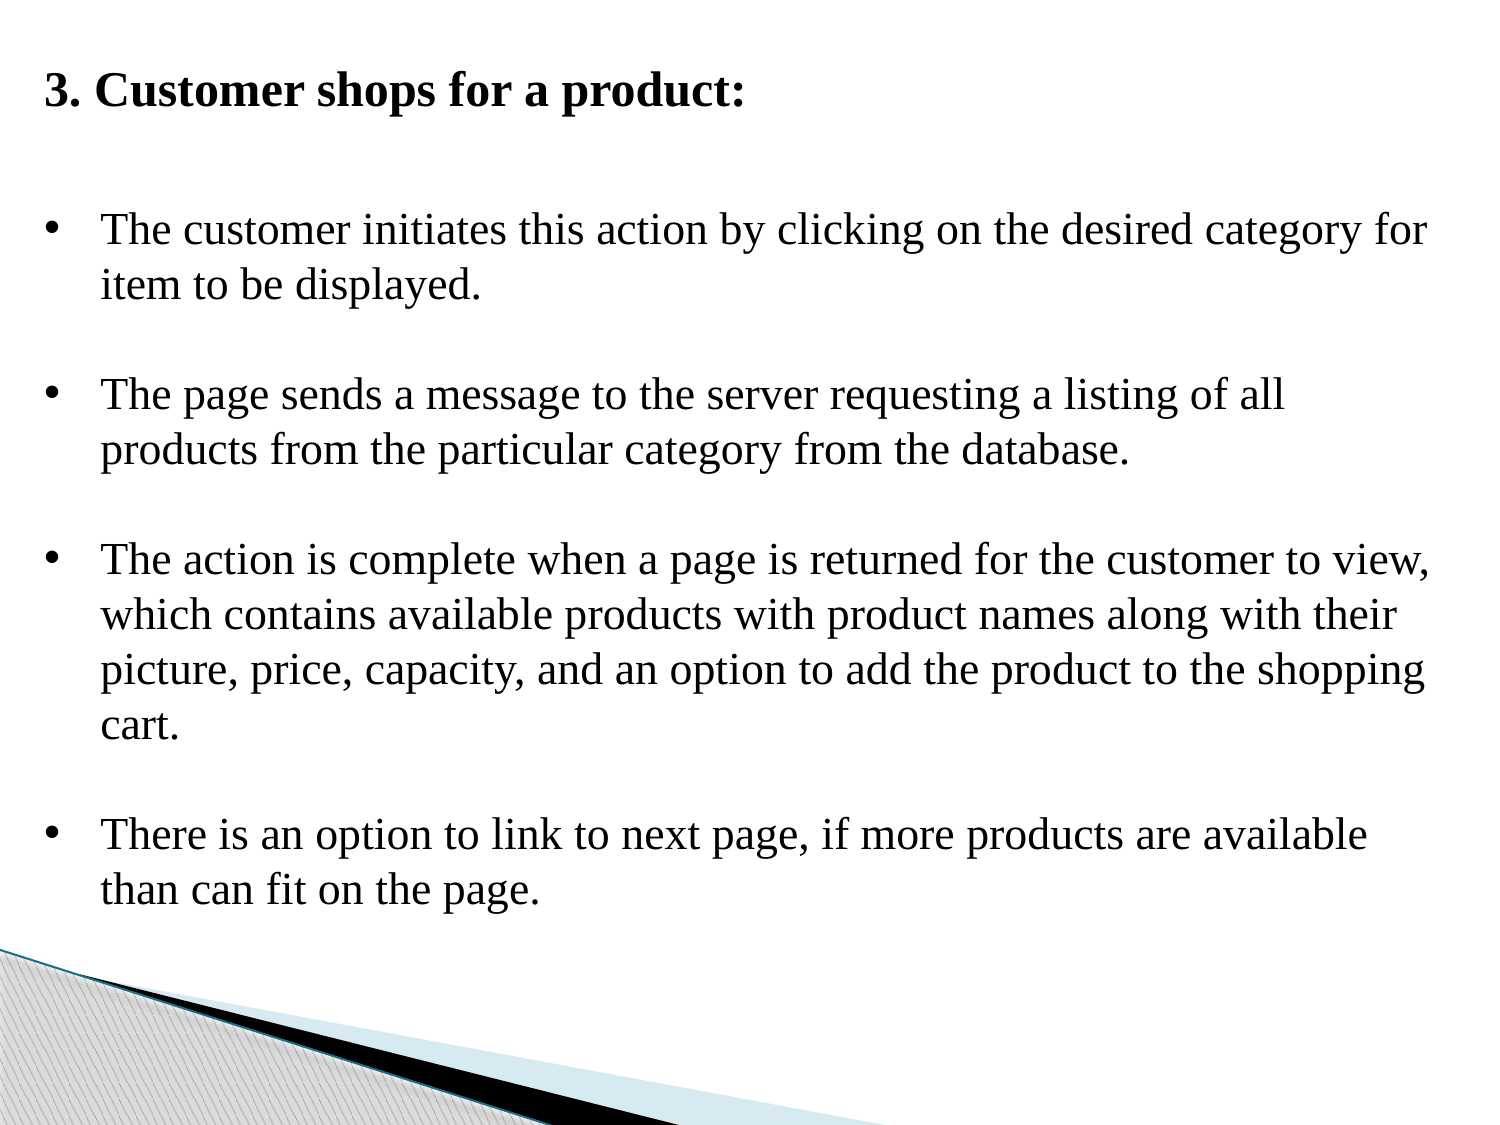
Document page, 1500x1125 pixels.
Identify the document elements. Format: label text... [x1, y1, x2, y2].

text_box 3. Customer shops for a product: The customer initiates this action by clicking on the desired category for item to be displayed. The page sends a message to the server requesting a listing of all products from the particular category from the database. The action is complete when a page is returned for the customer to view, which contains available products with product names along with their picture, price, capacity, and an option to add the product to the shopping cart. There is an option to link to next page, if more products are available than can fit on the page. [29, 19, 1459, 1059]
